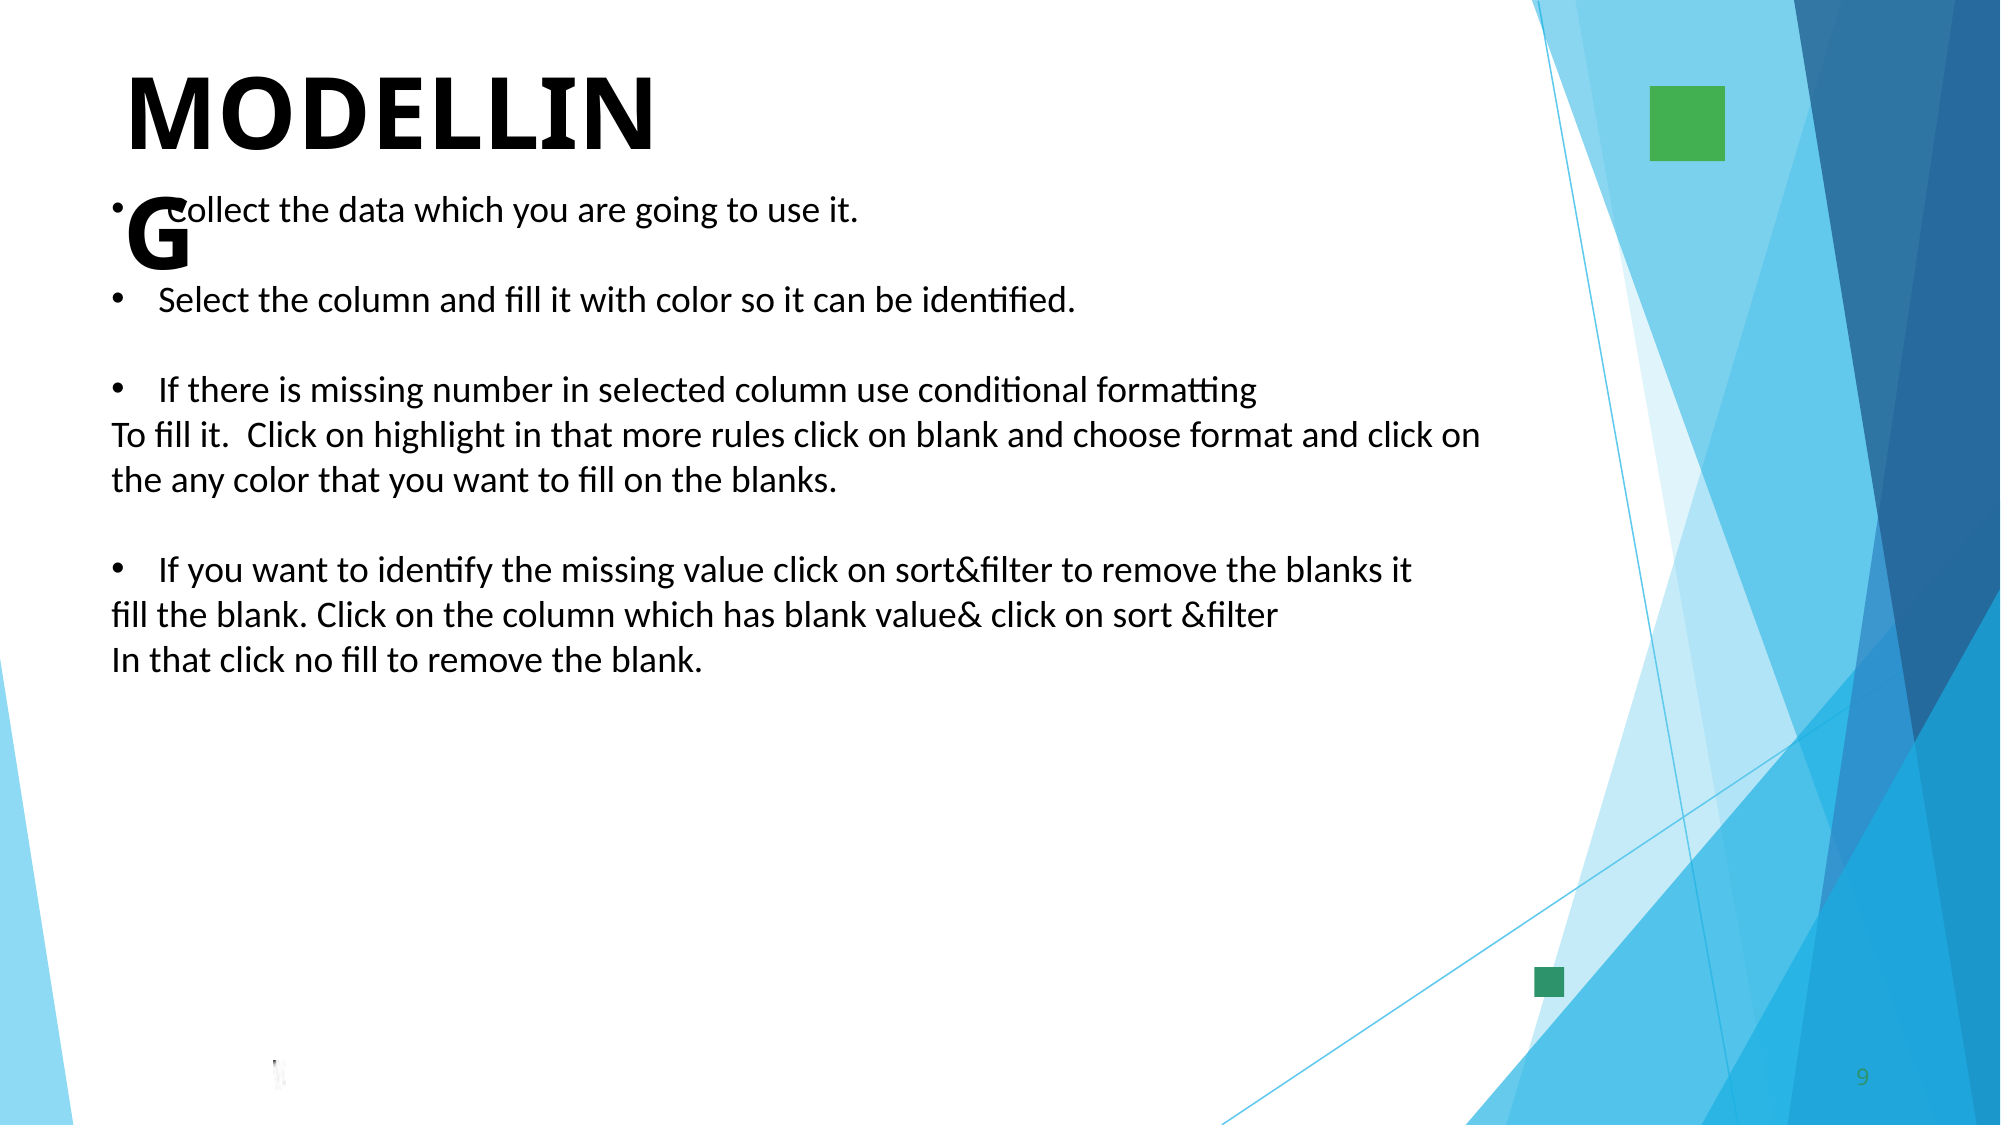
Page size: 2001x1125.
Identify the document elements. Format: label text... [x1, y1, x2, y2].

text_box MODELLING [121, 47, 664, 177]
text_box [1534, 967, 1565, 997]
picture [273, 1060, 286, 1090]
text_box Collect the data which you are going to use it. Select the column and fill it with color so it can be identified. If there is missing number in seIected column use conditional formatting To fill it. Click on highlight in that more rules click on blank and choose format and click on the any color that you want to fill on the blanks. If you want to identify the missing value click on sort&filter to remove the blanks it fill the blank. Click on the column which has blank value& click on sort &filter In that click no fill to remove the blank. [96, 177, 1535, 868]
text_box 9 [1849, 1061, 1888, 1095]
text_box [1649, 86, 1725, 162]
